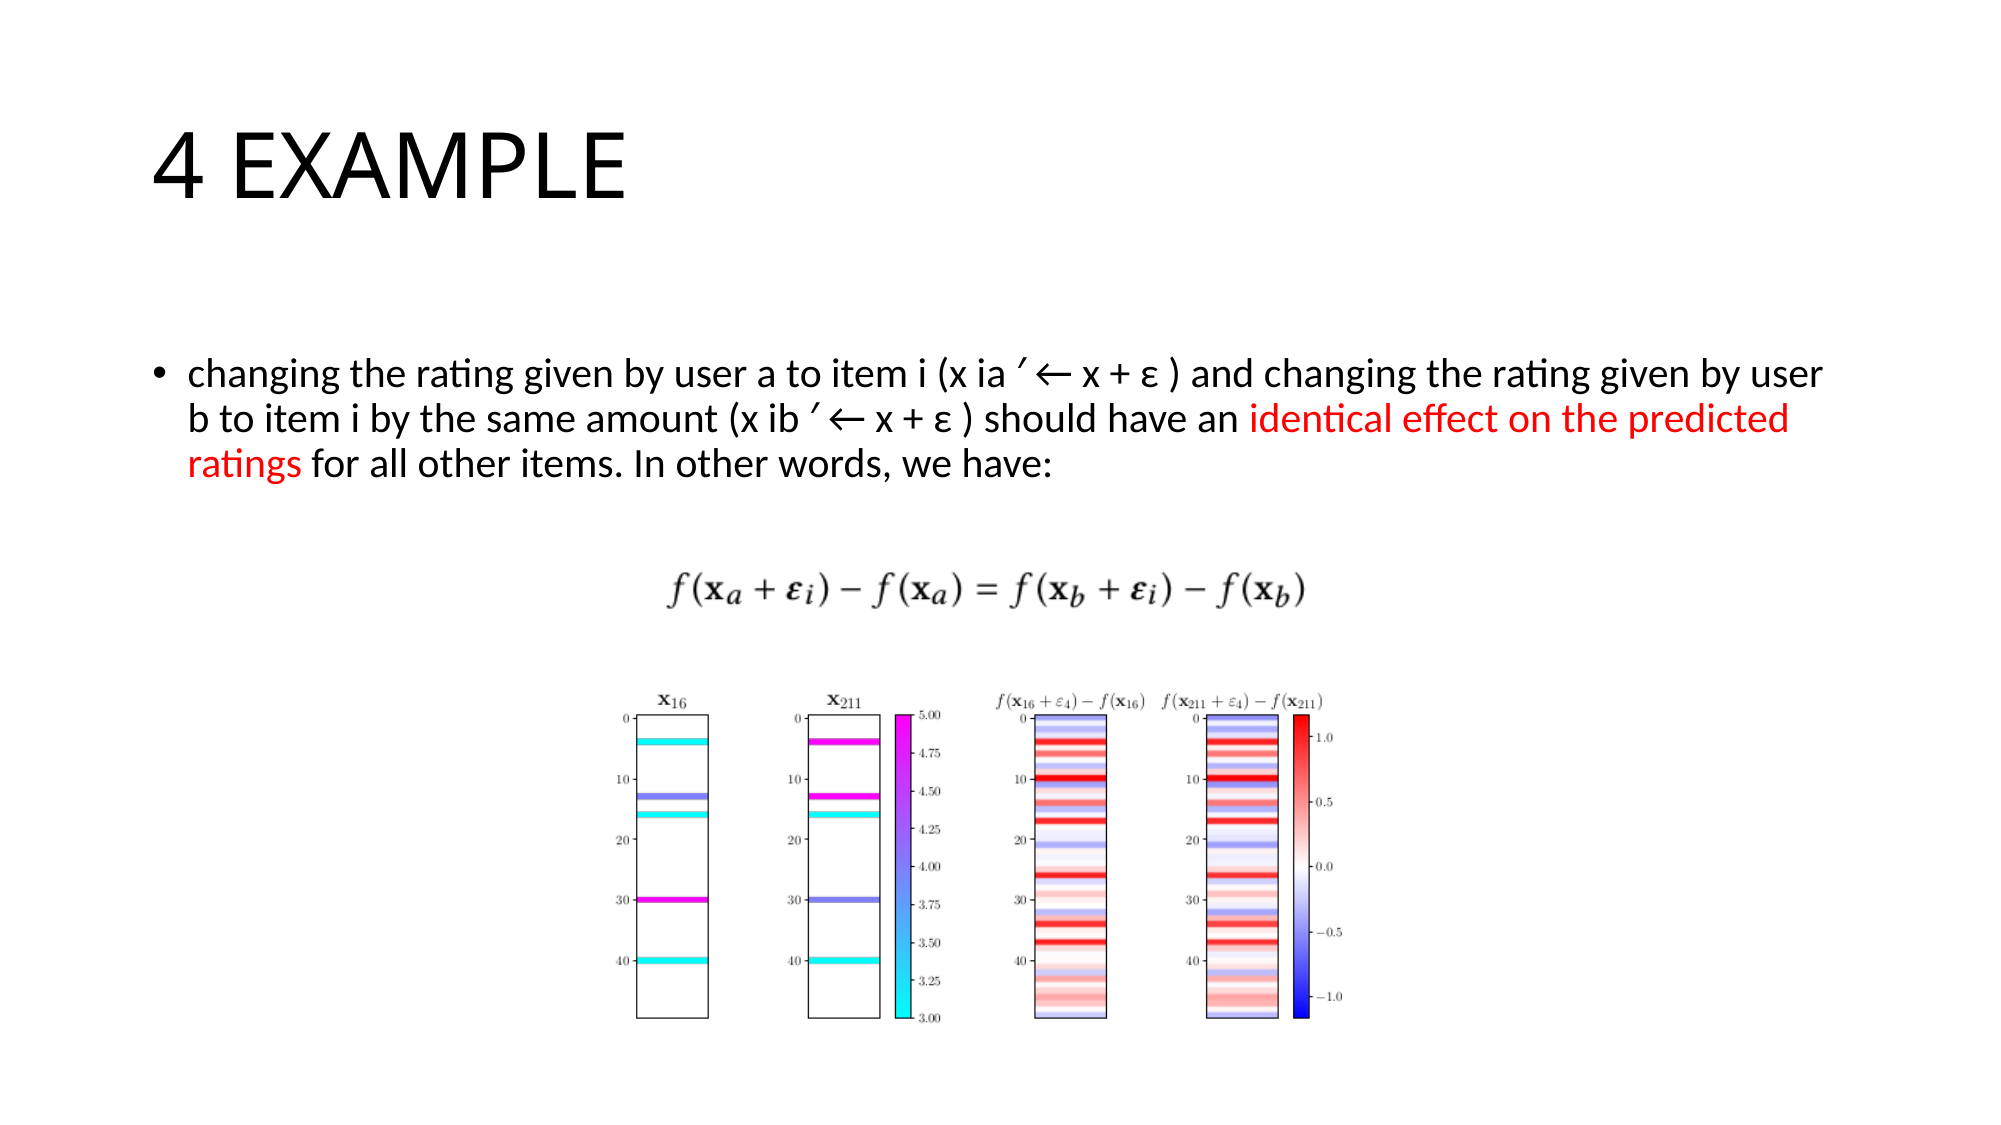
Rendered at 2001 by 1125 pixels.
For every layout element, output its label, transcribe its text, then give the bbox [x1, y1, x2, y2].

picture [573, 638, 1379, 1057]
text_box changing the rating given by user a to item i (x ia ′ ← x + ε ) and changing the rating given by user b to item i by the same amount (x ib ′ ← x + ε ) should have an identical effect on the predicted ratings for all other items. In other words, we have: [137, 299, 1863, 1014]
text_box 4 EXAMPLE [137, 59, 1863, 278]
picture [634, 546, 1340, 632]
